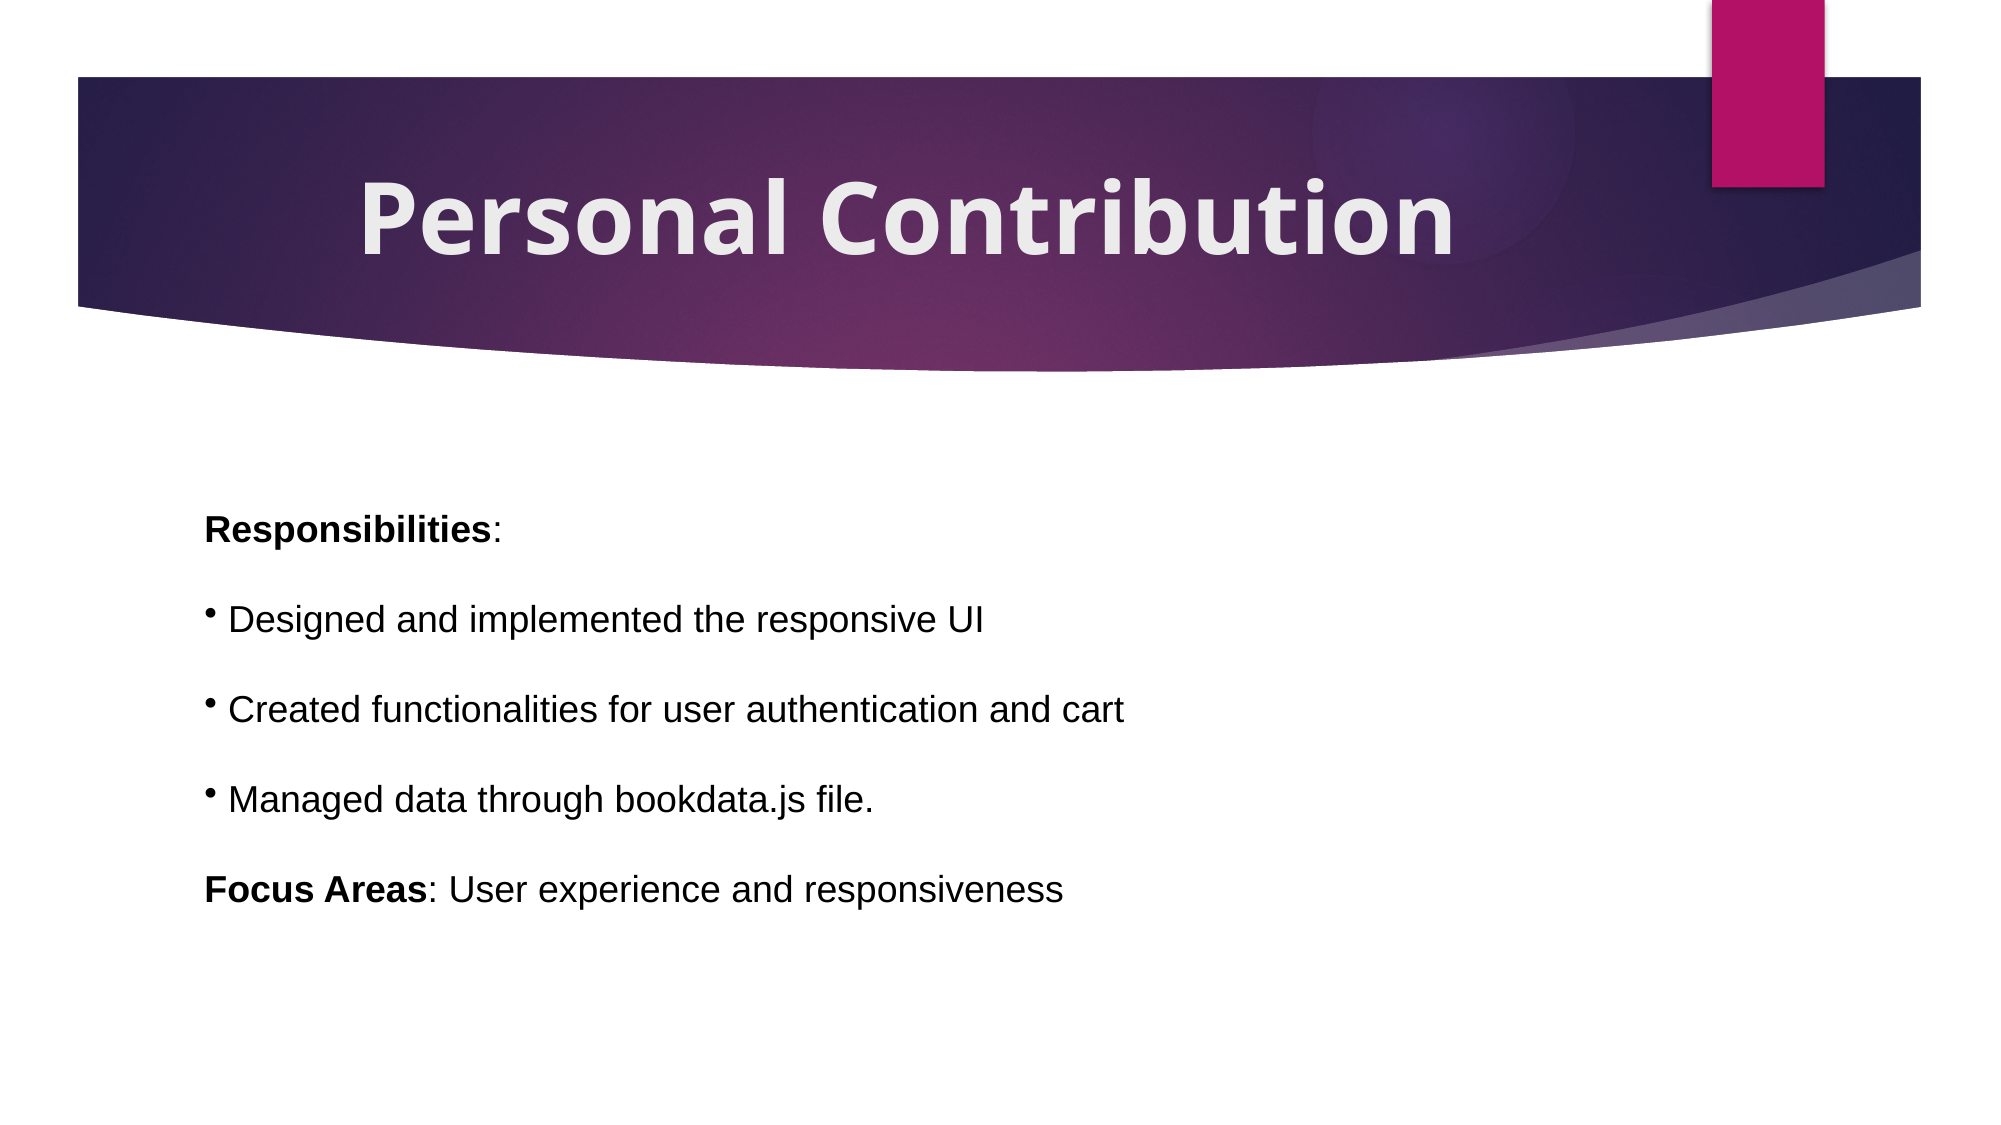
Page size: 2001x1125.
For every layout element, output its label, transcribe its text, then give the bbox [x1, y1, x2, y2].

title Personal Contribution [189, 159, 1627, 360]
list Responsibilities: Designed and implemented the responsive UI Created functionalities for user authentication and cart Managed data through bookdata.js file. Focus Areas: User experience and responsiveness [189, 380, 1478, 1034]
